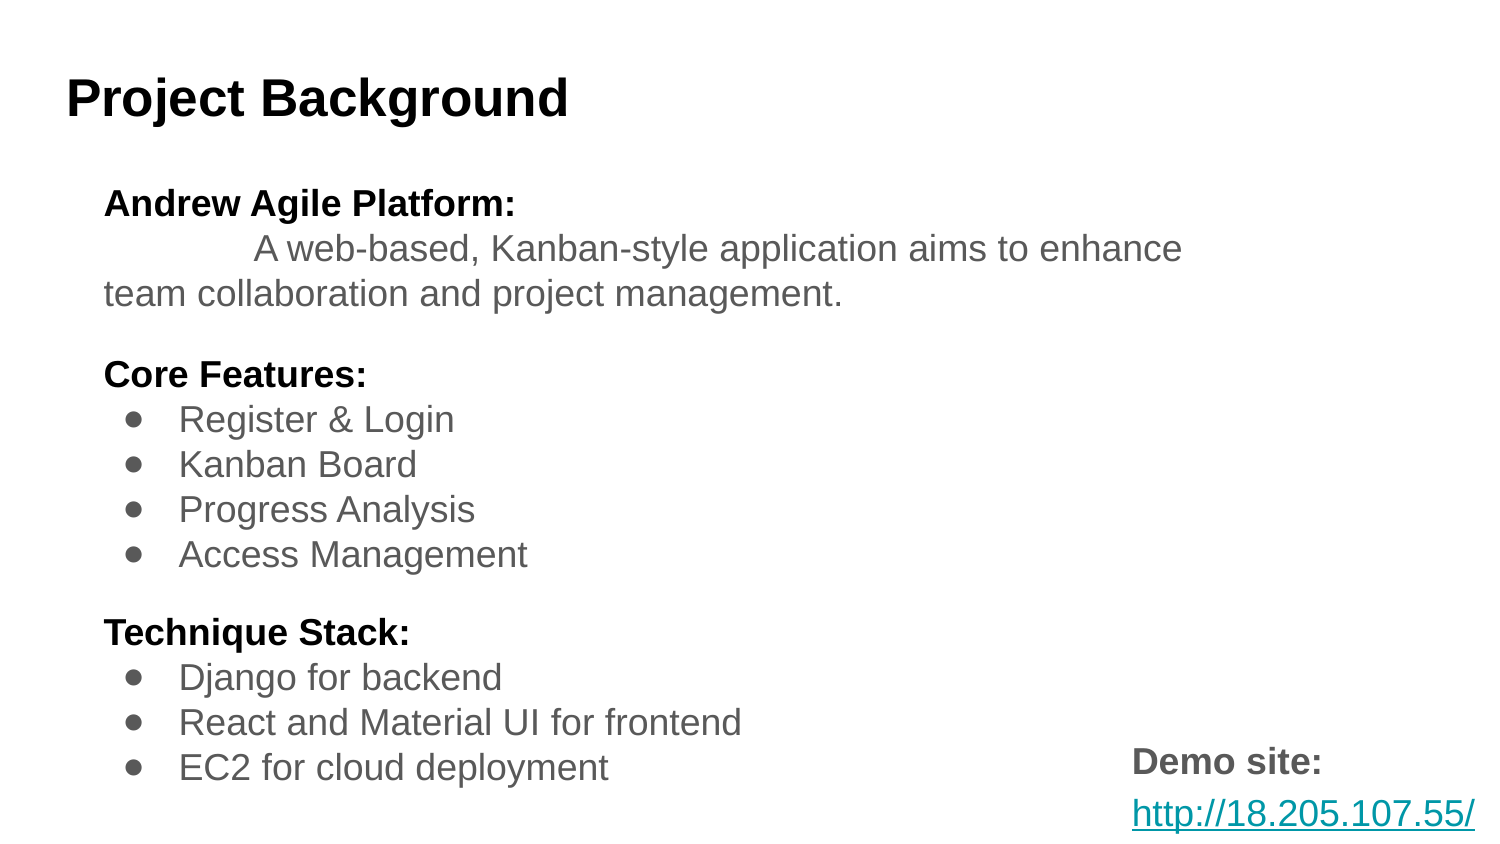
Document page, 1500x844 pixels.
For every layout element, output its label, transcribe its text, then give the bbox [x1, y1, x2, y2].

list Technique Stack: Django for backend React and Material UI for frontend EC2 for cloud deployment [88, 593, 1487, 816]
title Project Background [51, 48, 1449, 142]
list Core Features: Register & Login Kanban Board Progress Analysis Access Management [88, 334, 1487, 593]
list Andrew Agile Platform: A web-based, Kanban-style application aims to enhance team collaboration and project management. [88, 163, 1227, 334]
text_box Demo site: http://18.205.107.55/ [1041, 715, 1500, 844]
